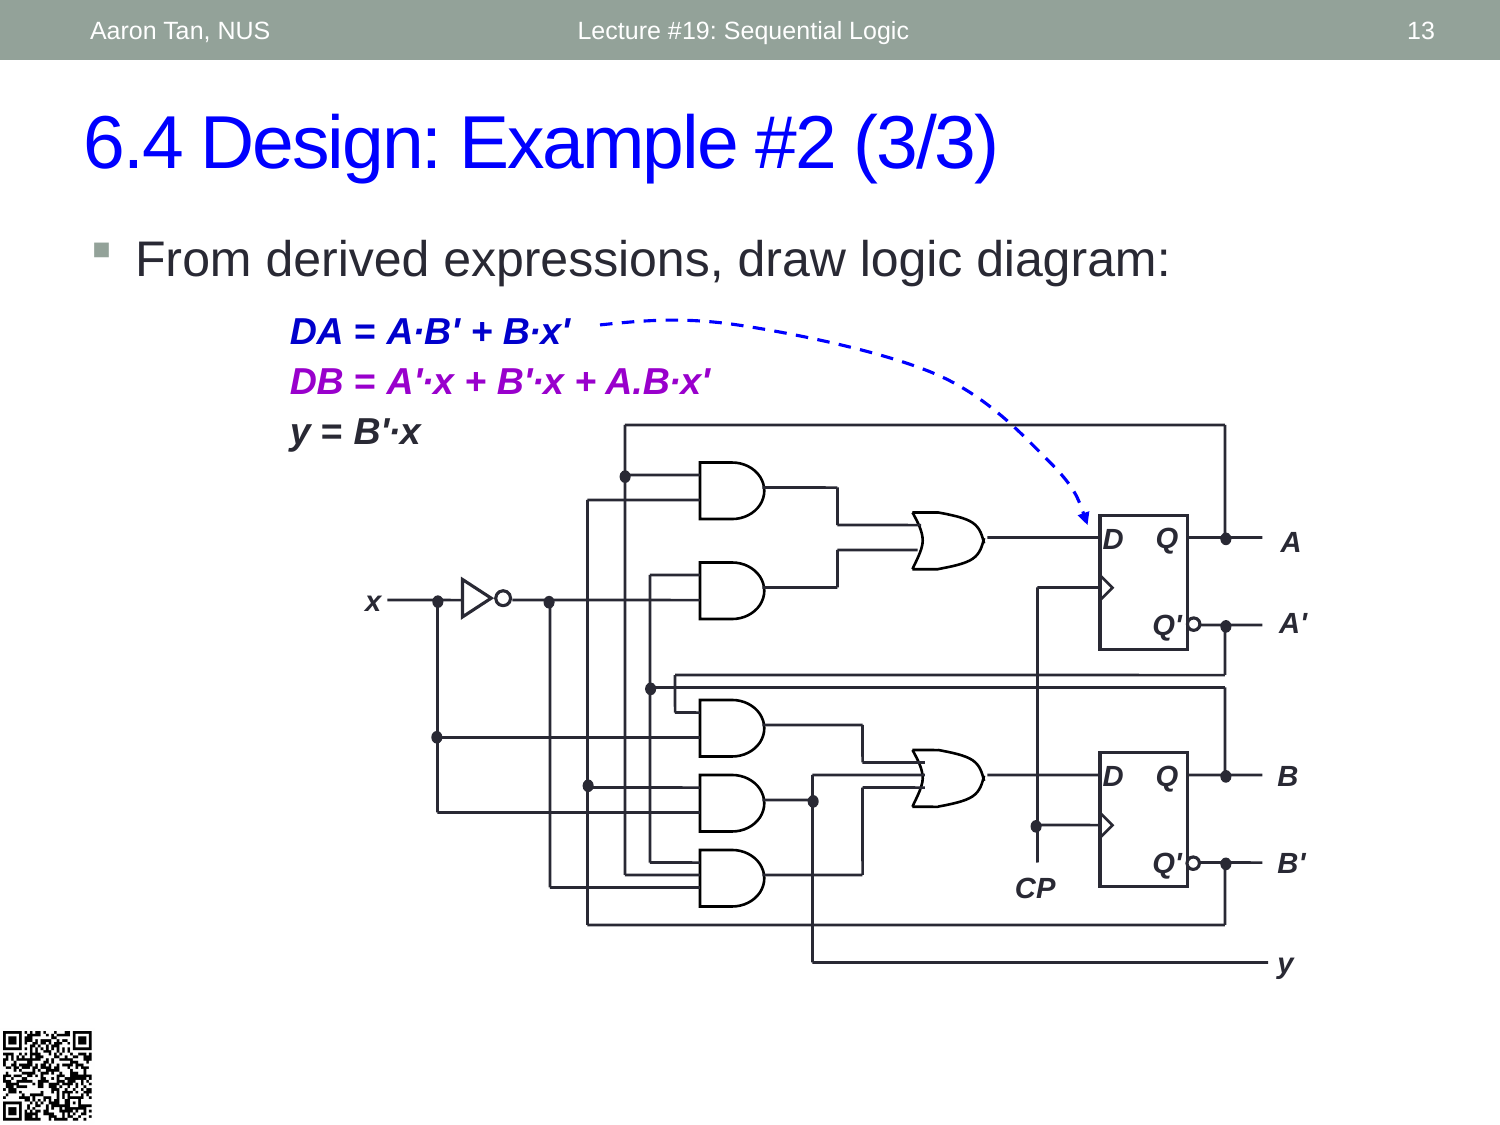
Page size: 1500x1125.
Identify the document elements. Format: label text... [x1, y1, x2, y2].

title 6.4 Design: Example #2 (3/3) [68, 86, 1450, 192]
slide_number 13 [1308, 3, 1450, 57]
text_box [274, 299, 1088, 526]
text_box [349, 424, 1323, 988]
slide_number Aaron Tan, NUS [75, 3, 550, 57]
footer Lecture #19: Sequential Logic [562, 3, 1238, 57]
text_box From derived expressions, draw logic diagram: [74, 219, 1425, 313]
picture [0, 1028, 95, 1124]
